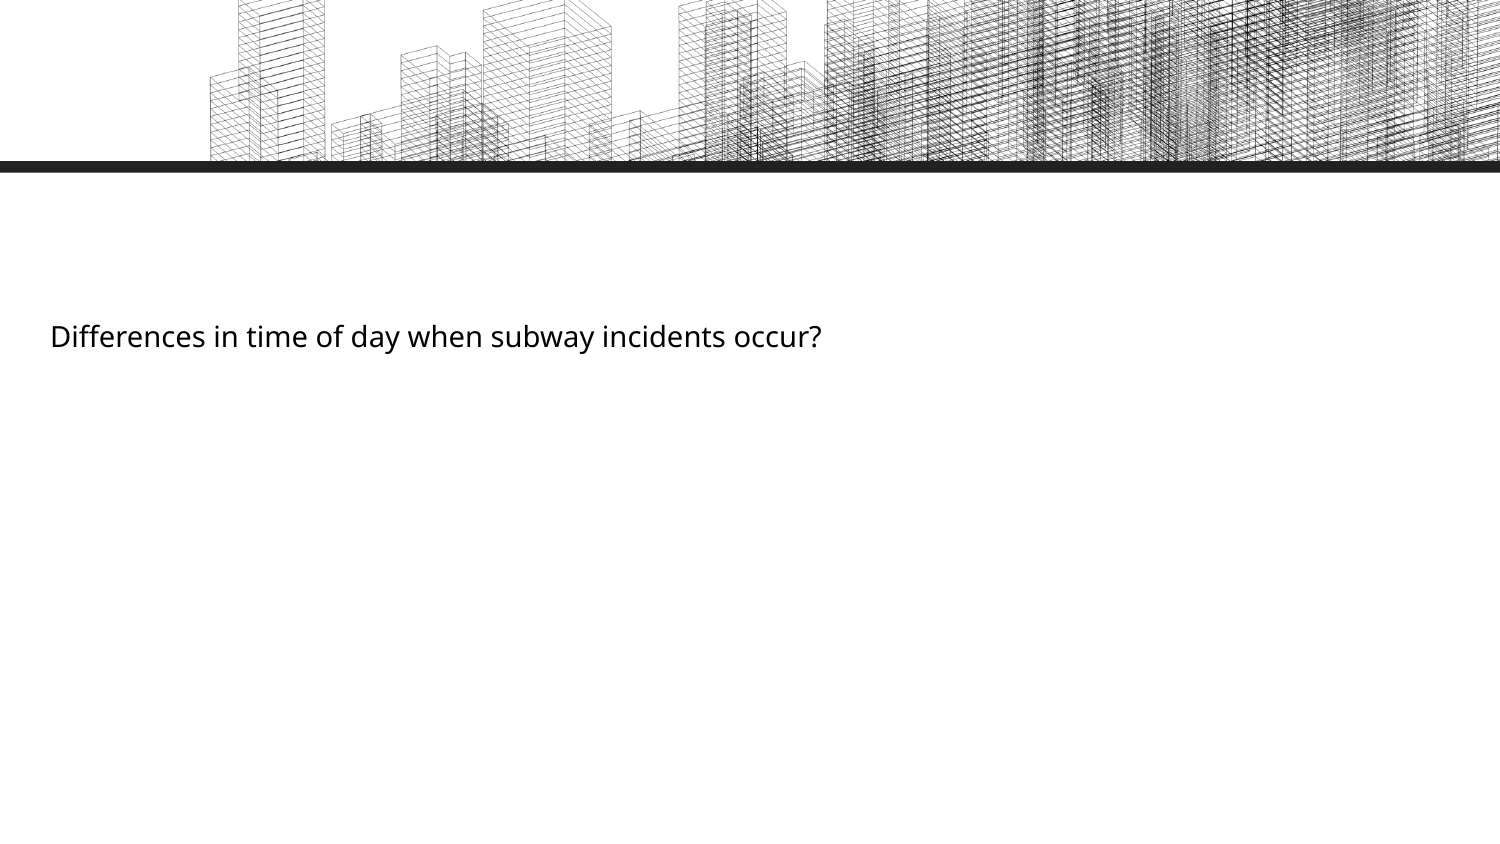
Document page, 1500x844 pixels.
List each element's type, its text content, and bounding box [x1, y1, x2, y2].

text_box Differences in time of day when subway incidents occur? [35, 303, 1461, 369]
picture [0, 0, 1500, 161]
